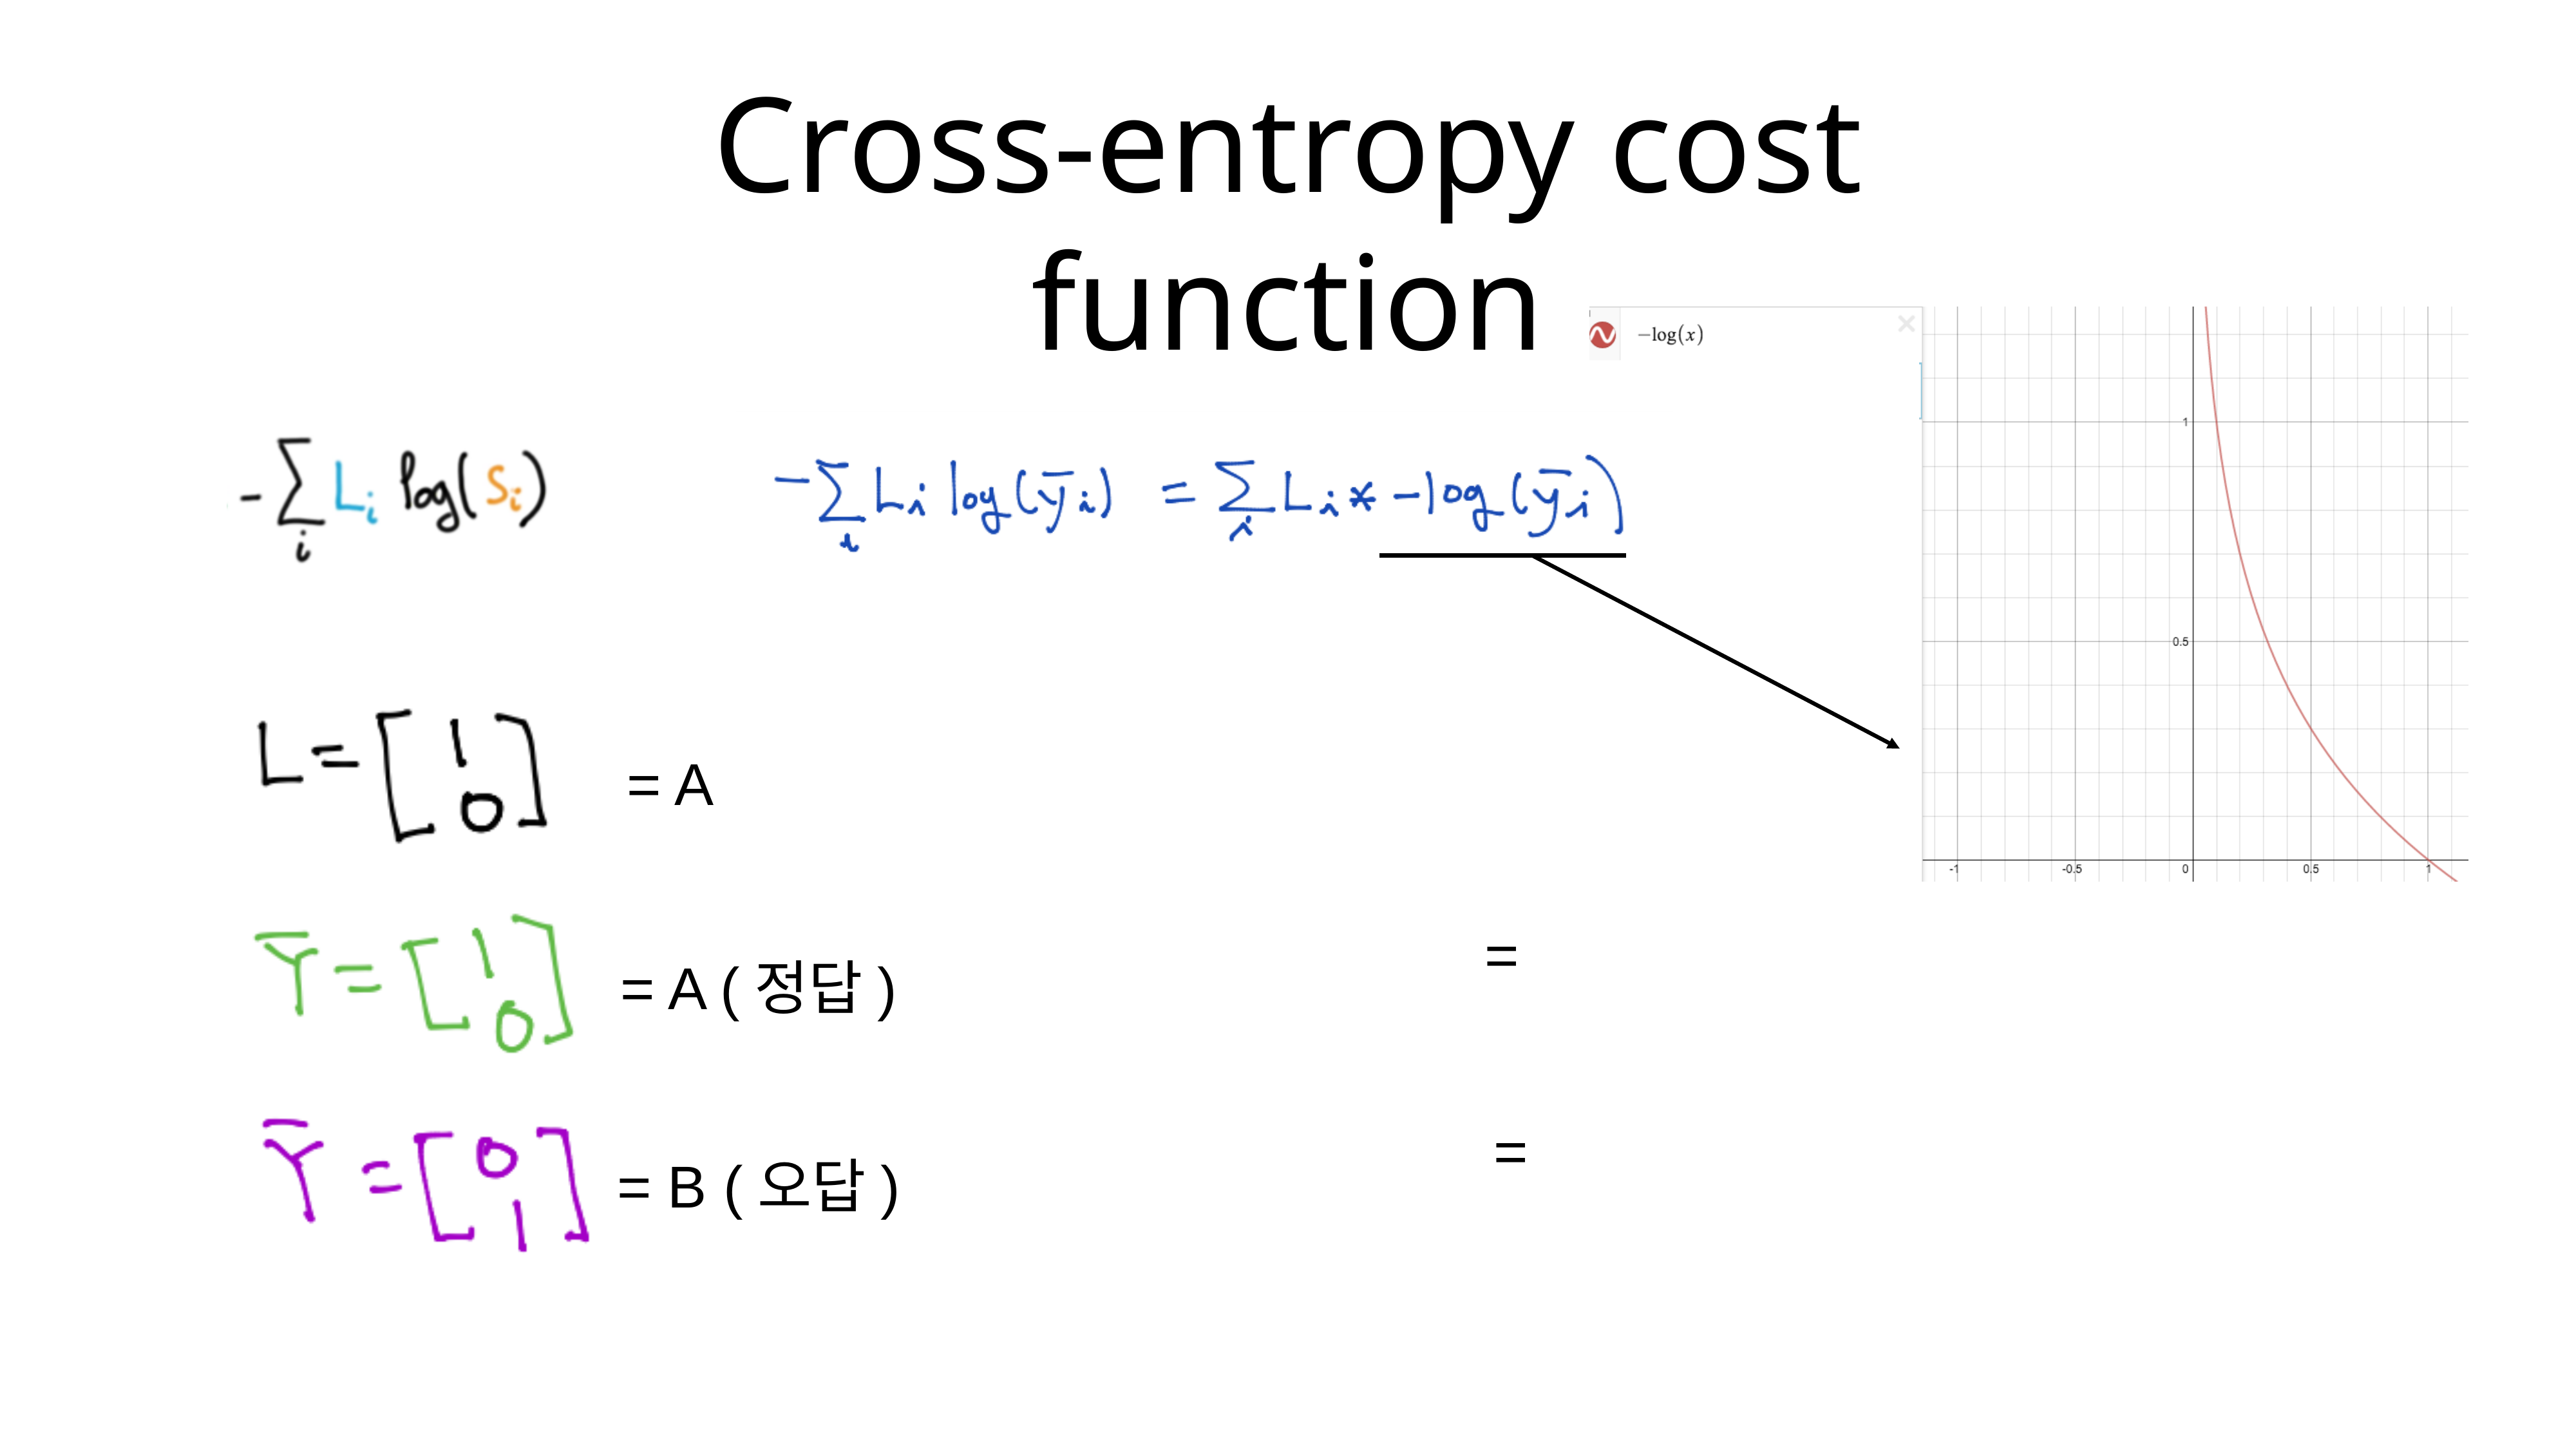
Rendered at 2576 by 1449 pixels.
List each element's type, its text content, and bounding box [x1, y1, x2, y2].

text_box = A [619, 741, 724, 822]
text_box = A (정답) [619, 945, 907, 1027]
picture [736, 307, 2468, 882]
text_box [1531, 555, 1900, 749]
picture [227, 421, 560, 582]
title Cross-entropy cost function [510, 37, 2065, 401]
picture [171, 645, 616, 1309]
text_box = B (오답) [619, 1144, 910, 1225]
